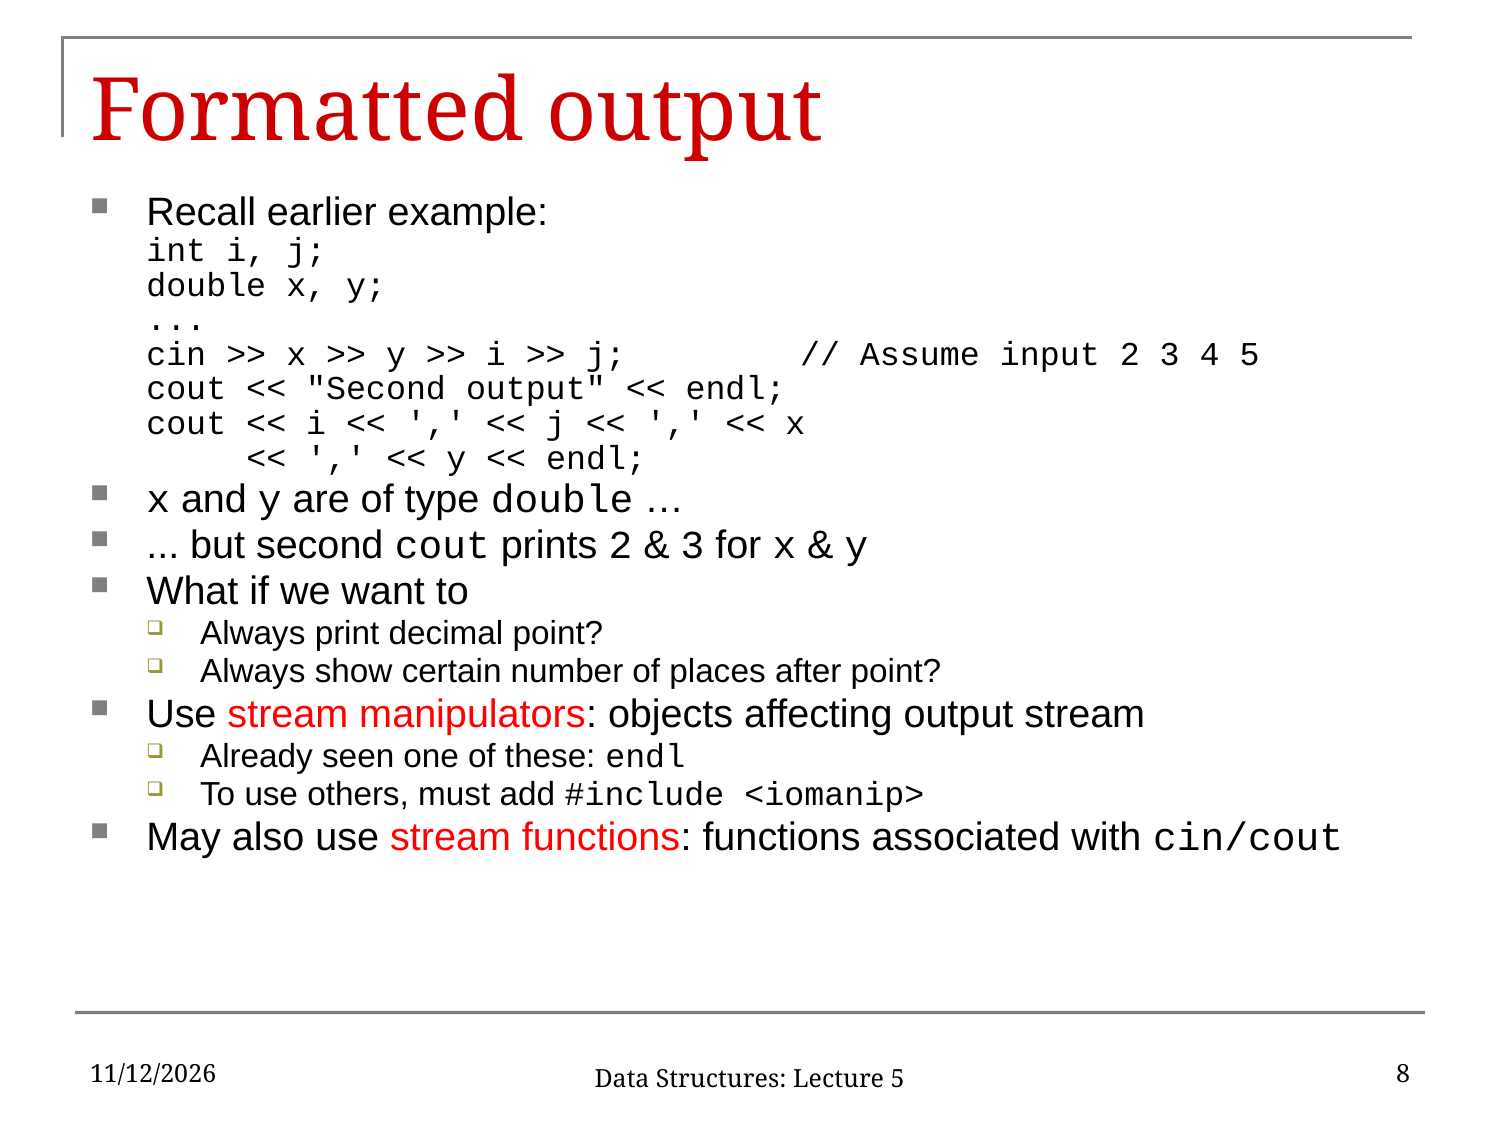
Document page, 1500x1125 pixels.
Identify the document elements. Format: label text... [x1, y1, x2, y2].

list Recall earlier example: int i, j; double x, y; ... cin >> x >> y >> i >> j; // Assume input 2 3 4 5 cout << "Second output" << endl; cout << i << ',' << j << ',' << x << ',' << y << endl; x and y are of type double … ... but second cout prints 2 & 3 for x & y What if we want to Always print decimal point? Always show certain number of places after point? Use stream manipulators: objects affecting output stream Already seen one of these: endl To use others, must add #include <iomanip> May also use stream functions: functions associated with cin/cout [75, 187, 1425, 1006]
title Formatted output [75, 45, 1425, 163]
footer Data Structures: Lecture 5 [512, 1024, 988, 1101]
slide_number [74, 1023, 426, 1100]
slide_number 8 [1074, 1023, 1426, 1100]
